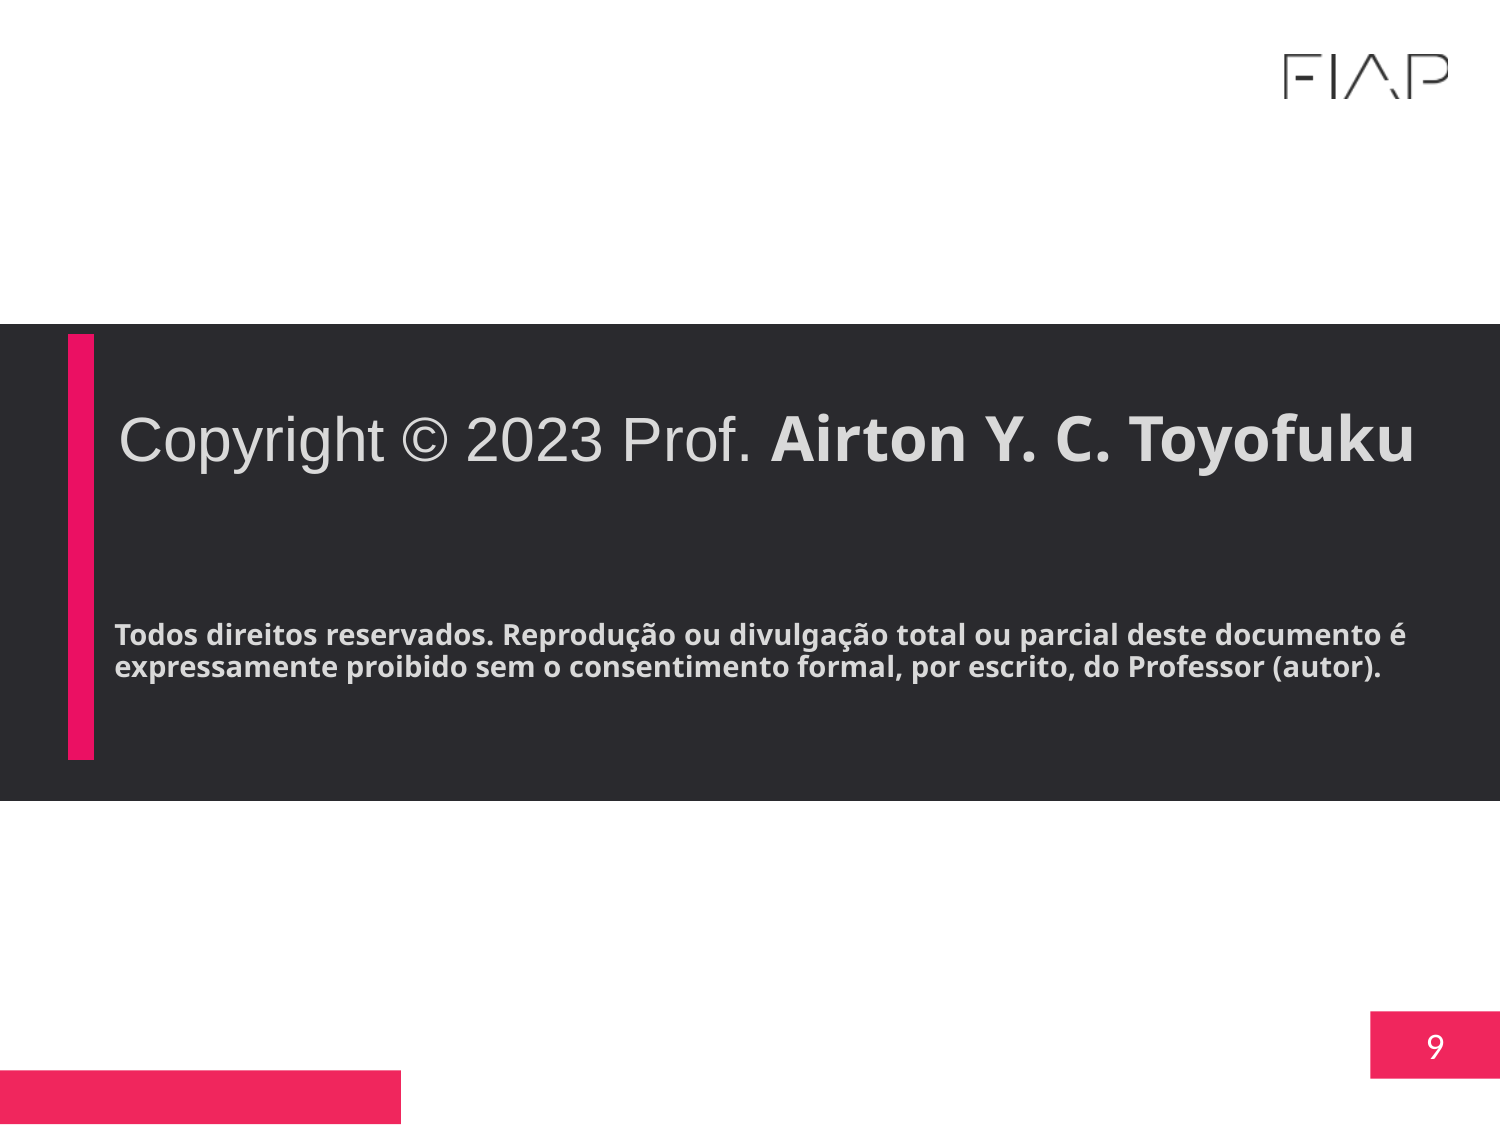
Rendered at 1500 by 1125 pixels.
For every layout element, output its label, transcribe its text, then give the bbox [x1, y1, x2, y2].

title Copyright © 2023 Prof. Airton Y. C. Toyofuku [103, 340, 1479, 543]
picture [0, 324, 1500, 801]
slide_number 9 [1412, 1042, 1500, 1103]
